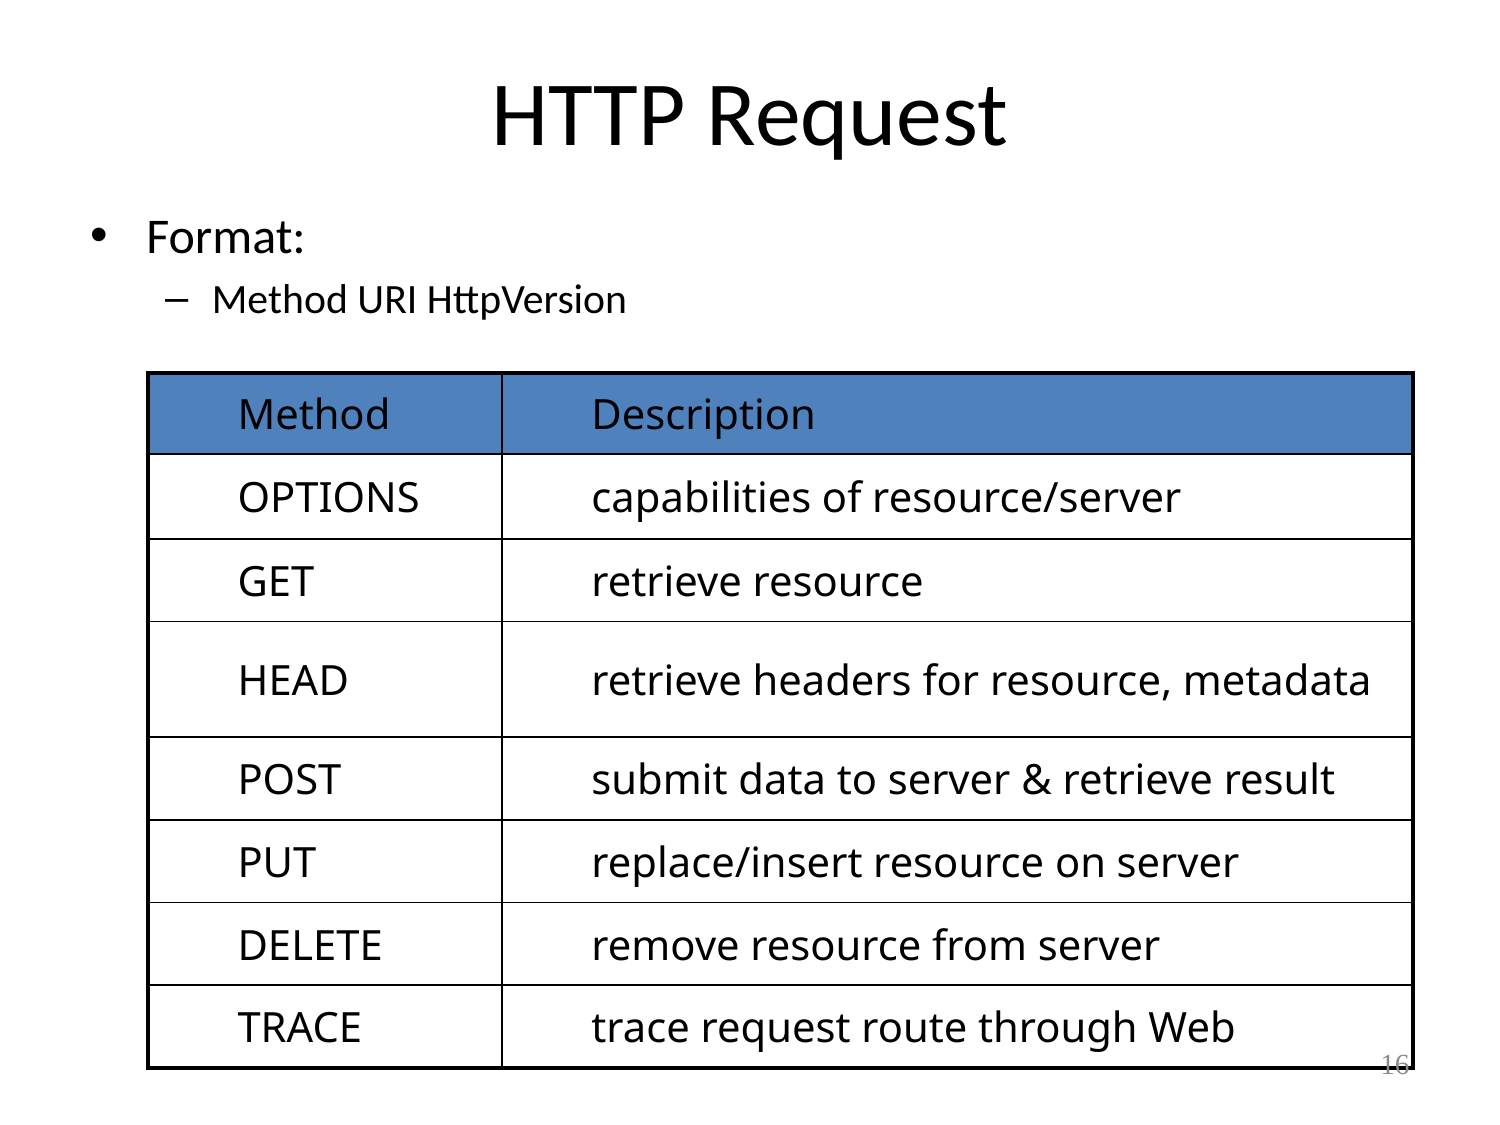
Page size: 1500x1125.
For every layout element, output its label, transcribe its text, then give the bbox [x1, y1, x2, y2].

table_cell OPTIONS [150, 455, 501, 538]
table_cell HEAD [150, 622, 501, 736]
table_cell remove resource from server [503, 903, 1411, 984]
table_cell POST [150, 738, 501, 819]
table_cell DELETE [150, 903, 501, 984]
table_cell capabilities of resource/server [503, 455, 1411, 538]
title HTTP Request [75, 45, 1425, 173]
table_cell retrieve headers for resource, metadata [503, 622, 1411, 736]
slide_number 16 [1074, 1025, 1425, 1100]
table_cell submit data to server & retrieve result [503, 738, 1411, 819]
table_header Method [150, 375, 501, 453]
table_cell retrieve resource [503, 540, 1411, 621]
table_cell trace request route through Web [503, 986, 1411, 1066]
table_header Description [503, 375, 1411, 453]
table_cell GET [150, 540, 501, 621]
table_cell PUT [150, 821, 501, 902]
table_cell replace/insert resource on server [503, 821, 1411, 902]
table_cell TRACE [150, 986, 501, 1066]
list Format: Method URI HttpVersion [75, 196, 1436, 386]
